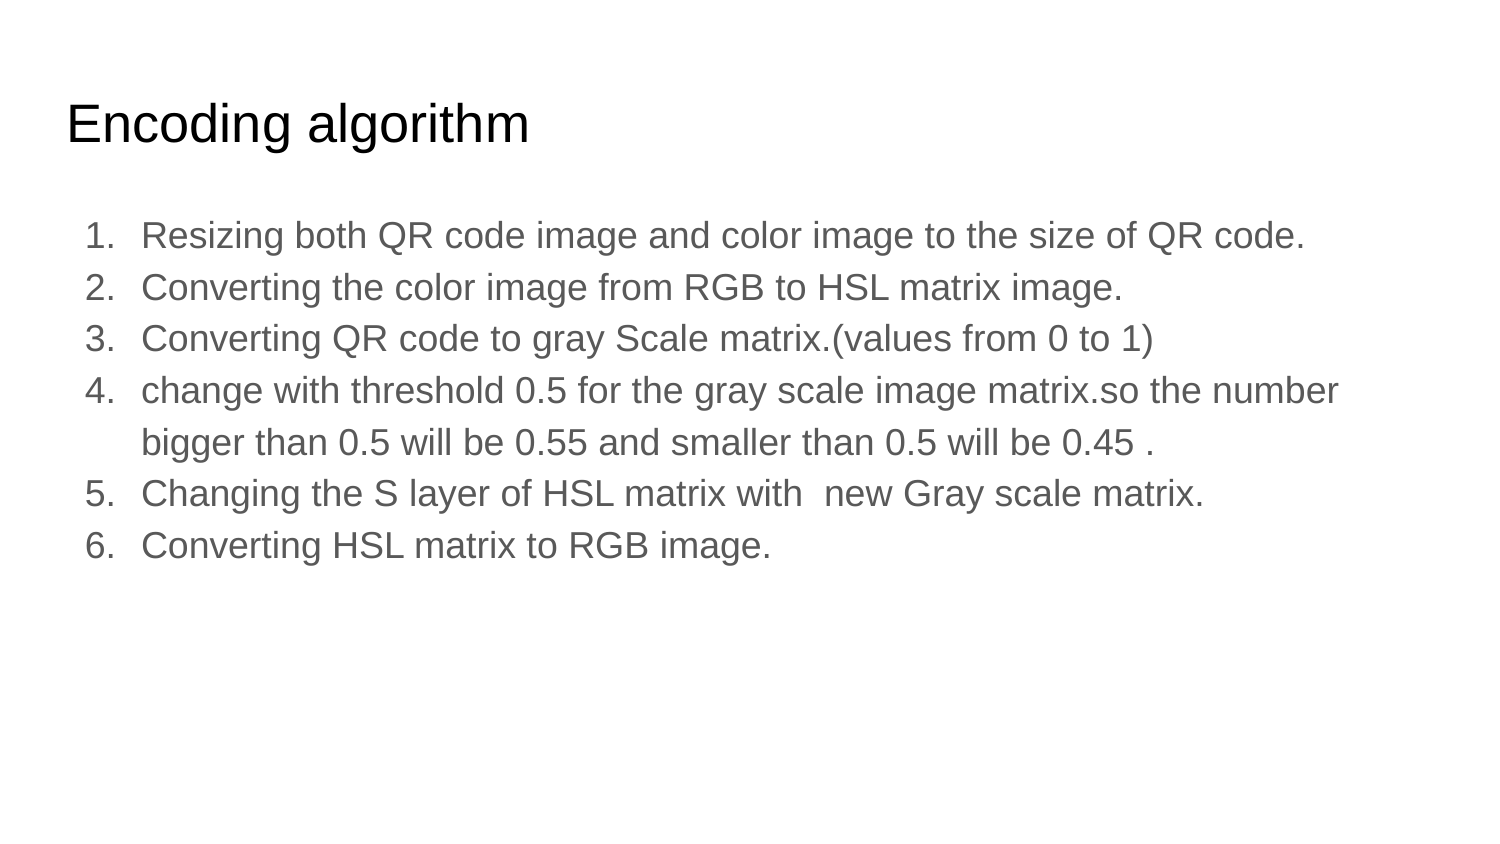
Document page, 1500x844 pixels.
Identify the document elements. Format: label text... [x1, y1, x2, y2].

list Resizing both QR code image and color image to the size of QR code. Converting the color image from RGB to HSL matrix image. Converting QR code to gray Scale matrix.(values from 0 to 1) change with threshold 0.5 for the gray scale image matrix.so the number bigger than 0.5 will be 0.55 and smaller than 0.5 will be 0.45 . Changing the S layer of HSL matrix with new Gray scale matrix. Converting HSL matrix to RGB image. [51, 189, 1449, 750]
title Encoding algorithm [51, 72, 1449, 167]
